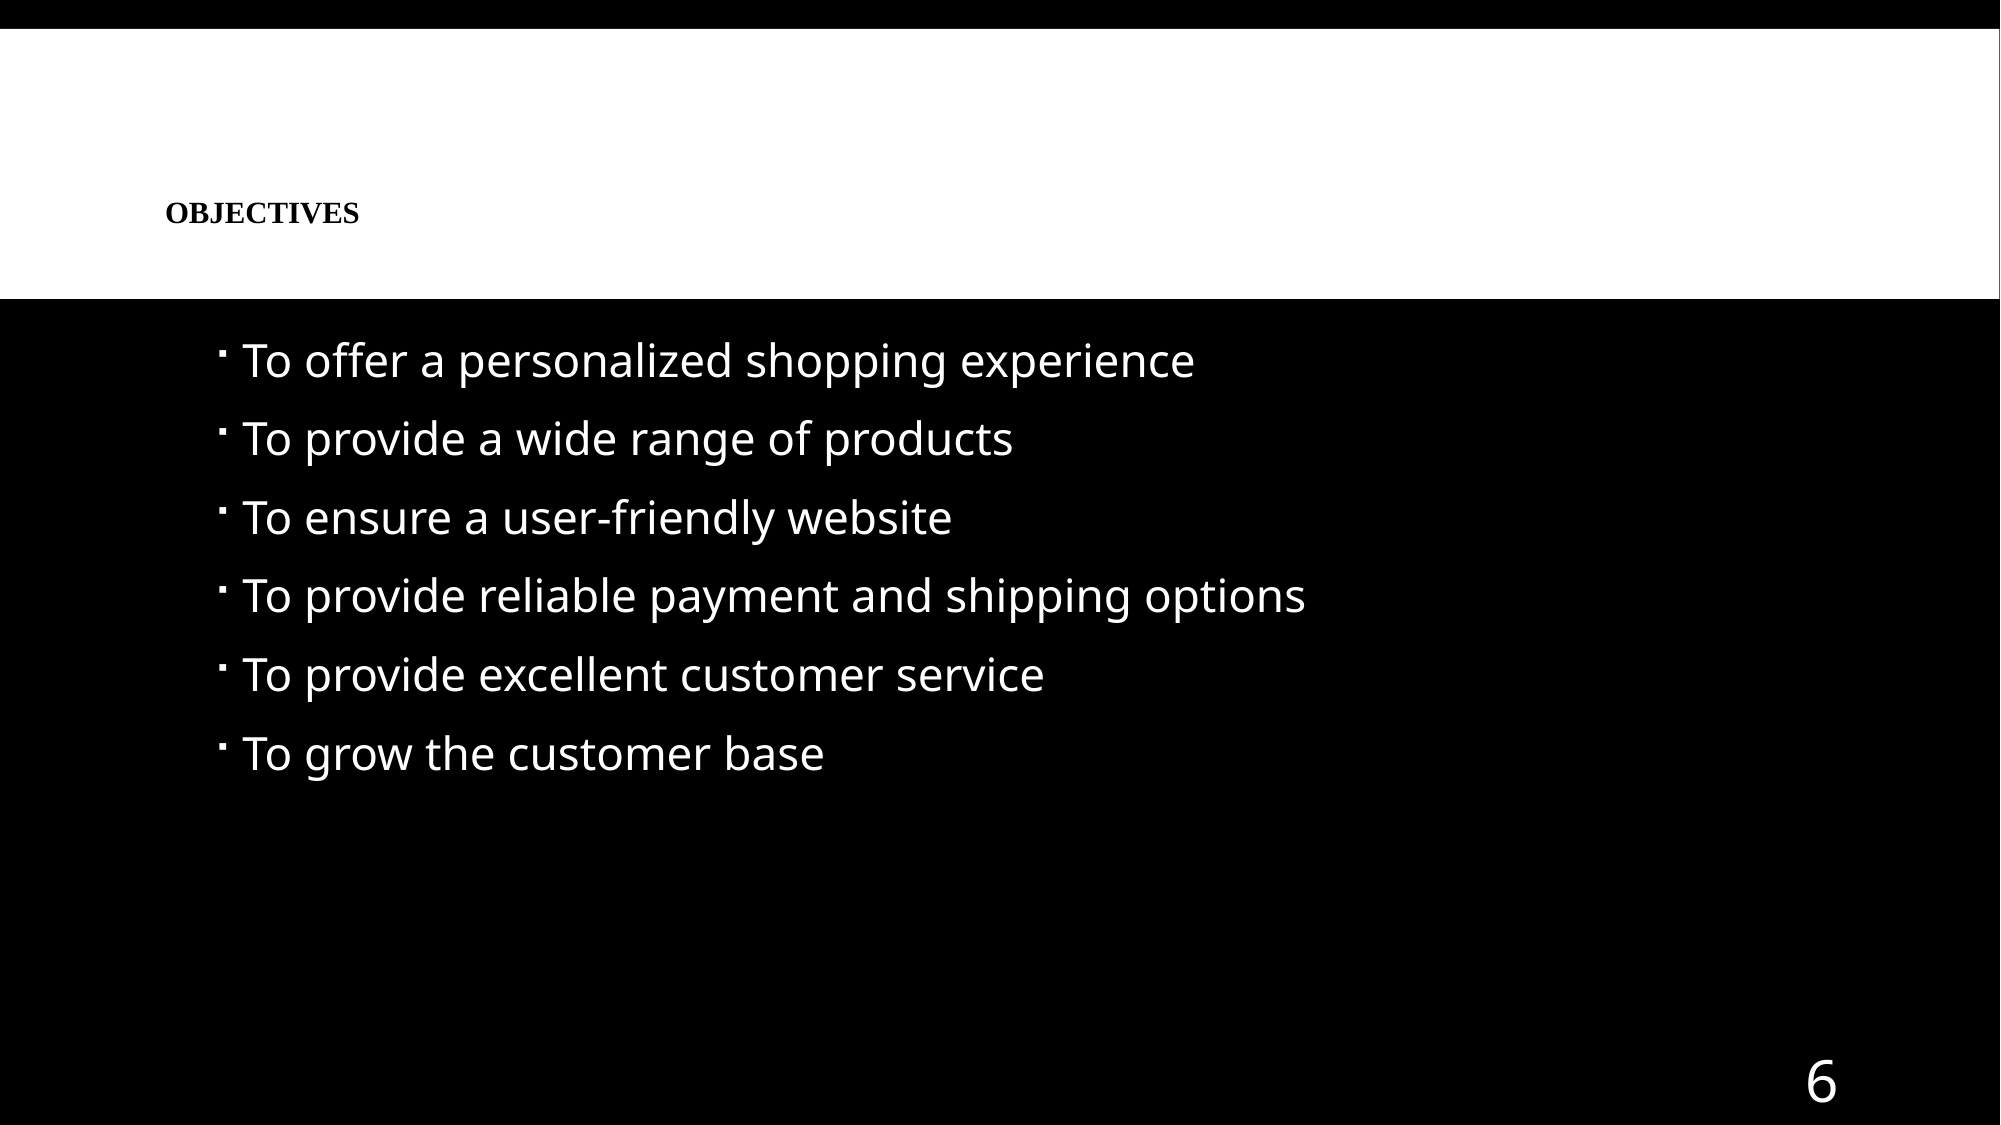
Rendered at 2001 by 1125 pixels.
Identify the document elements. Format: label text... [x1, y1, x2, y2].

slide_number 6 [1748, 1053, 1904, 1114]
list To offer a personalized shopping experience To provide a wide range of products To ensure a user-friendly website To provide reliable payment and shipping options To provide excellent customer service To grow the customer base [197, 329, 1803, 1020]
title Objectives [150, 159, 1627, 276]
